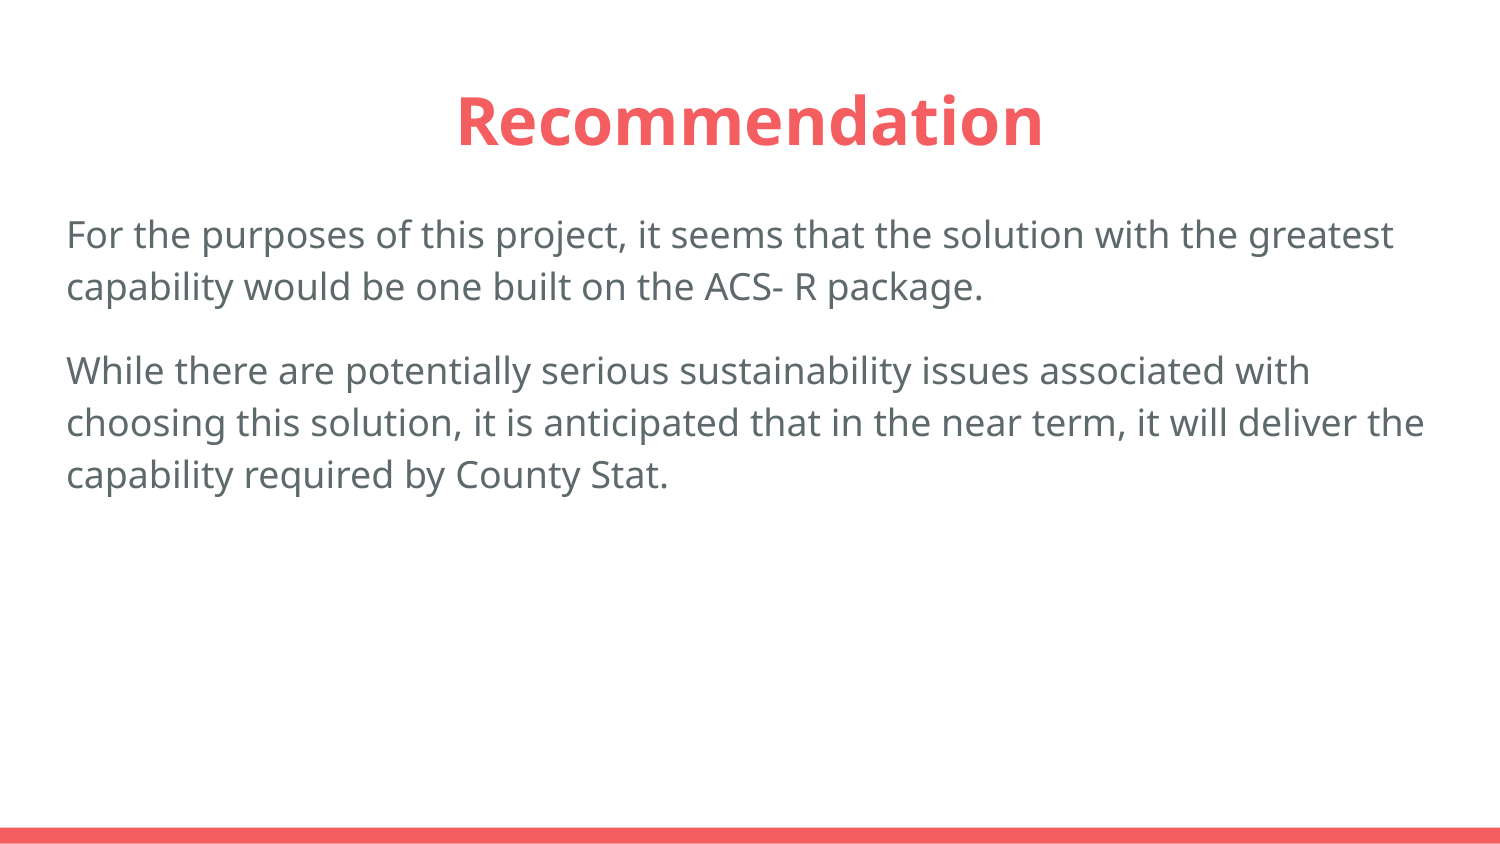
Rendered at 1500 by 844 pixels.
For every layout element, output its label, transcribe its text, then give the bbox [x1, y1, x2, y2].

title Recommendation [51, 64, 1449, 167]
list For the purposes of this project, it seems that the solution with the greatest capability would be one built on the ACS- R package. While there are potentially serious sustainability issues associated with choosing this solution, it is anticipated that in the near term, it will deliver the capability required by County Stat. [51, 189, 1449, 750]
